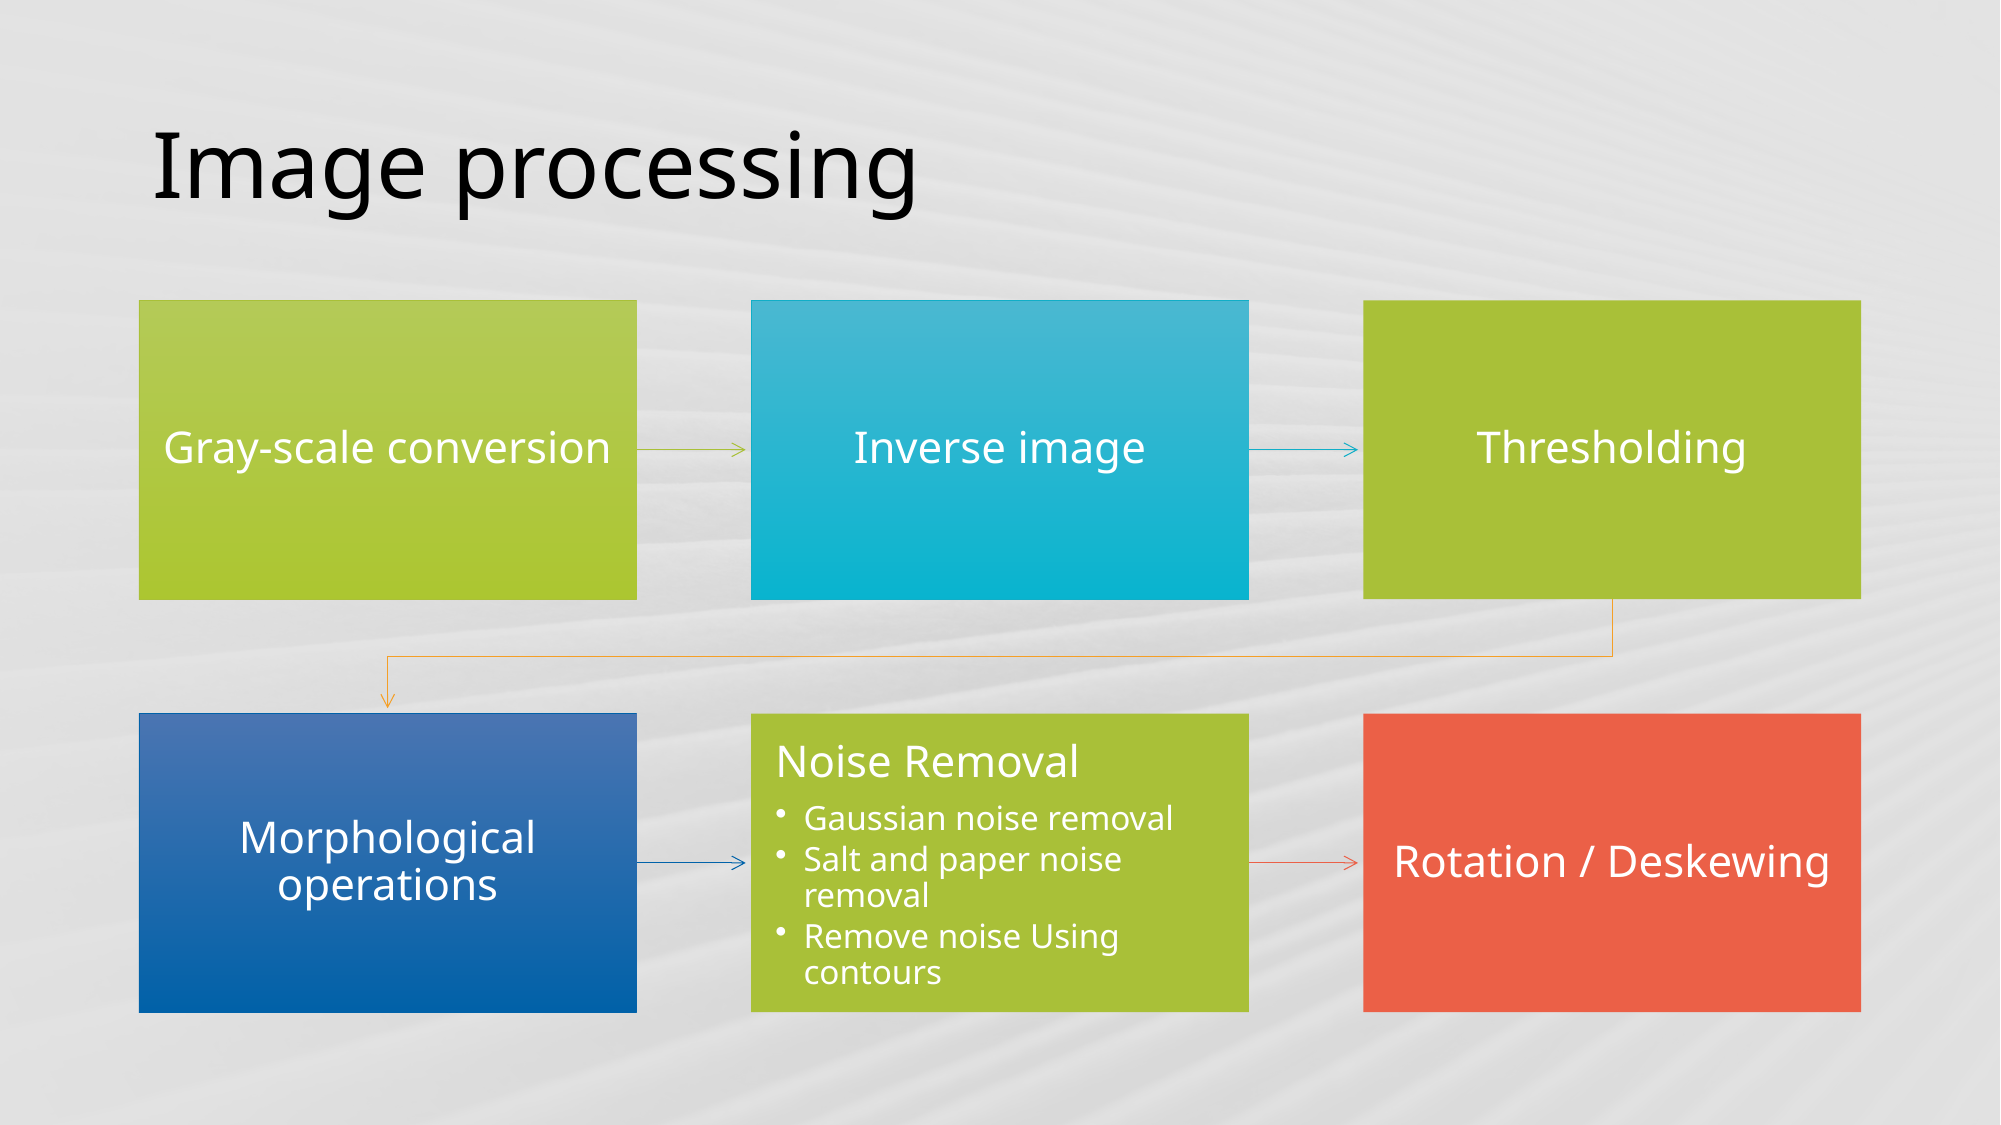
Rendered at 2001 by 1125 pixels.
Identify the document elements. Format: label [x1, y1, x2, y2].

picture [0, 0, 2000, 1125]
list [137, 299, 1863, 1014]
